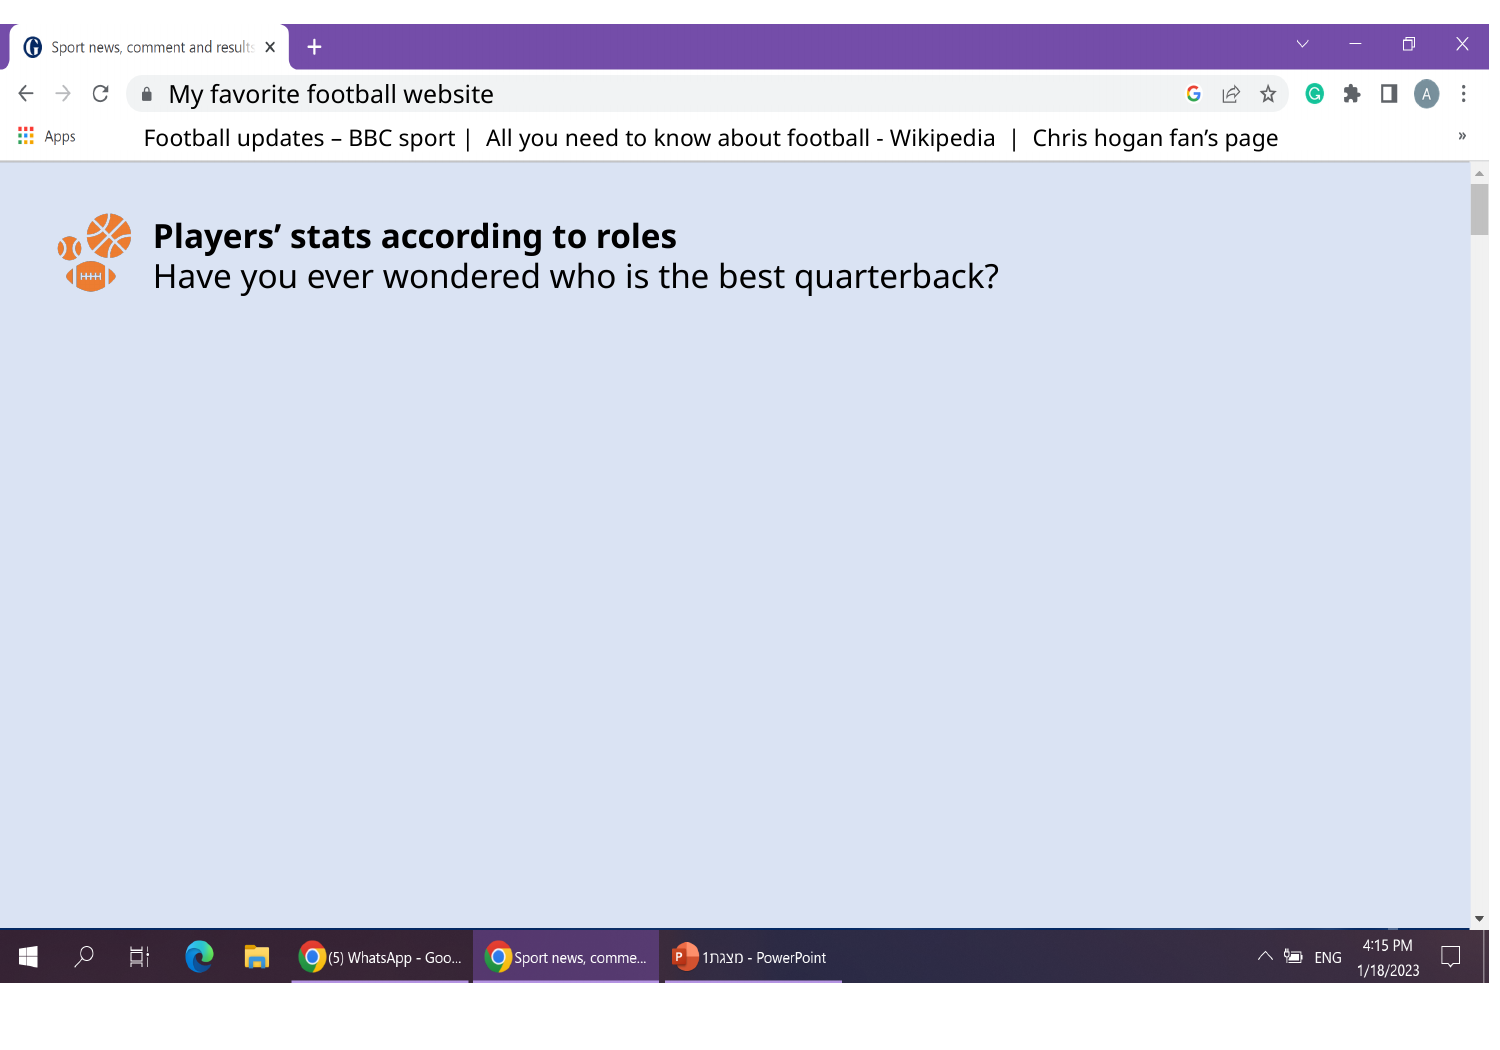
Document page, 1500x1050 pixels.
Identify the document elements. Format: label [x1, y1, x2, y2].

text_box [49, 207, 1173, 304]
text_box [0, 24, 1489, 984]
